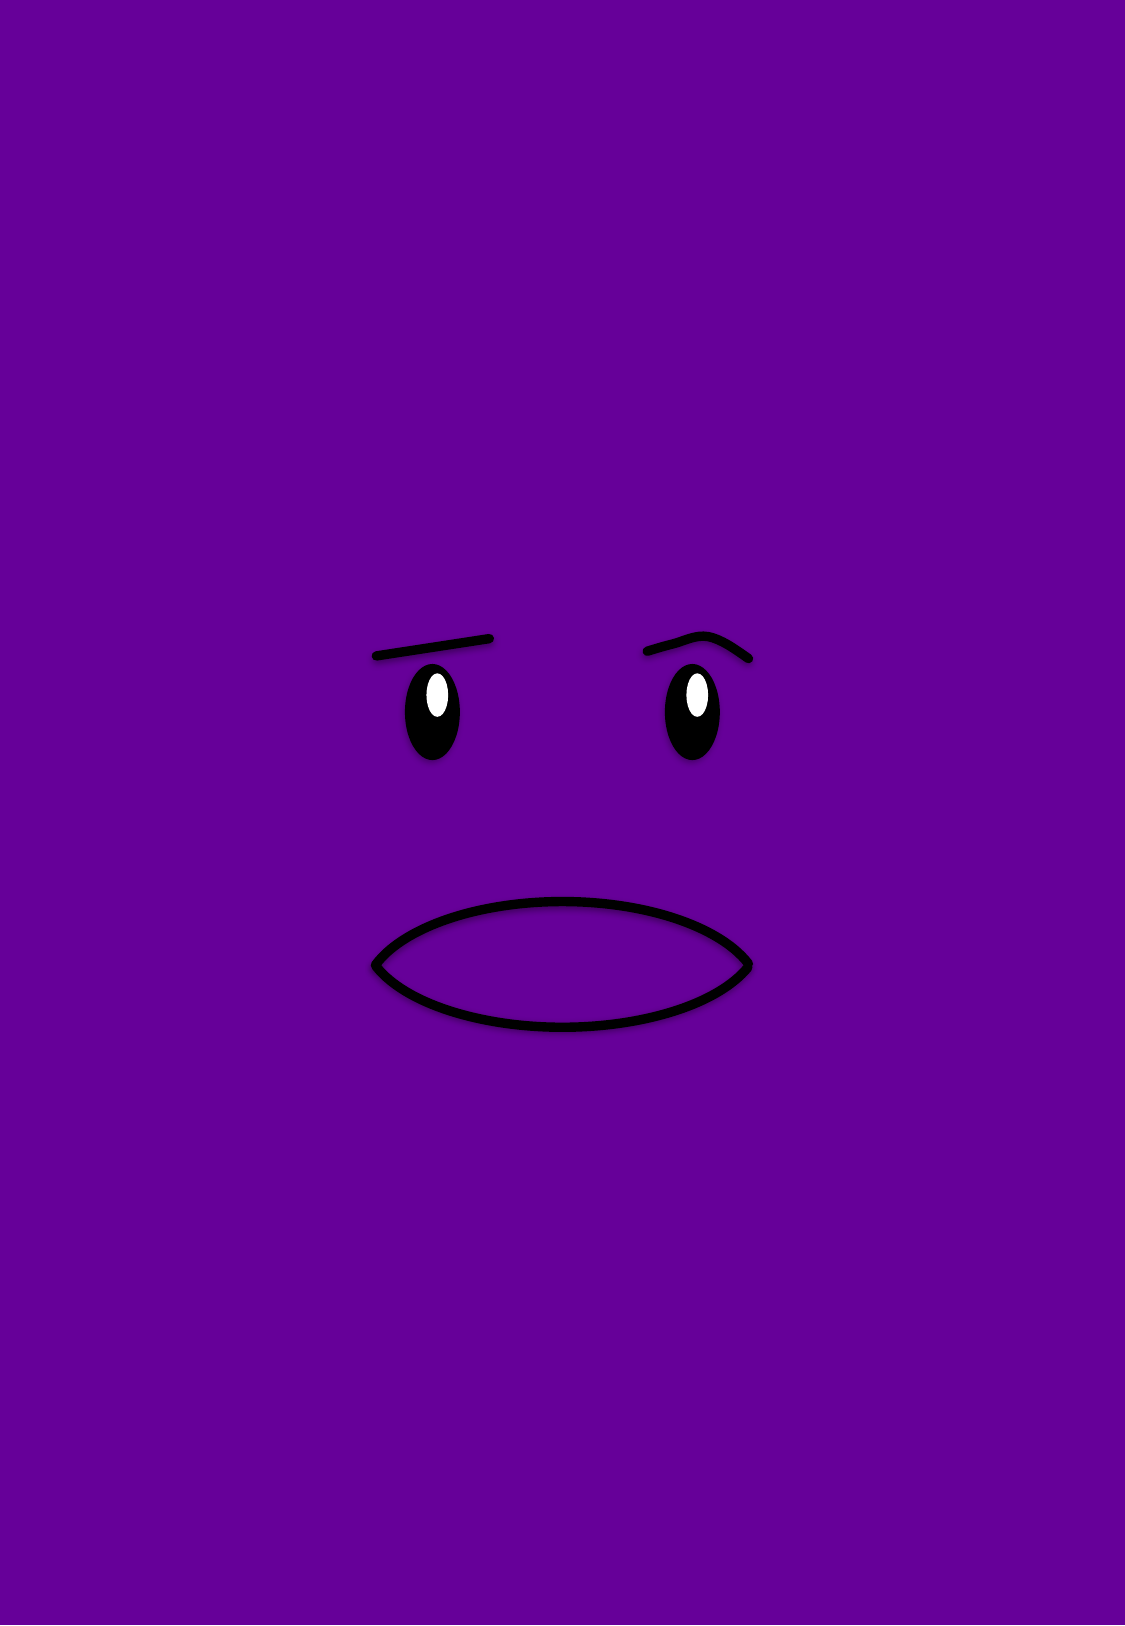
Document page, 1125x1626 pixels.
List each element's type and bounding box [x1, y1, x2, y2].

text_box [363, 841, 762, 1093]
text_box [376, 635, 749, 659]
text_box [404, 667, 721, 761]
